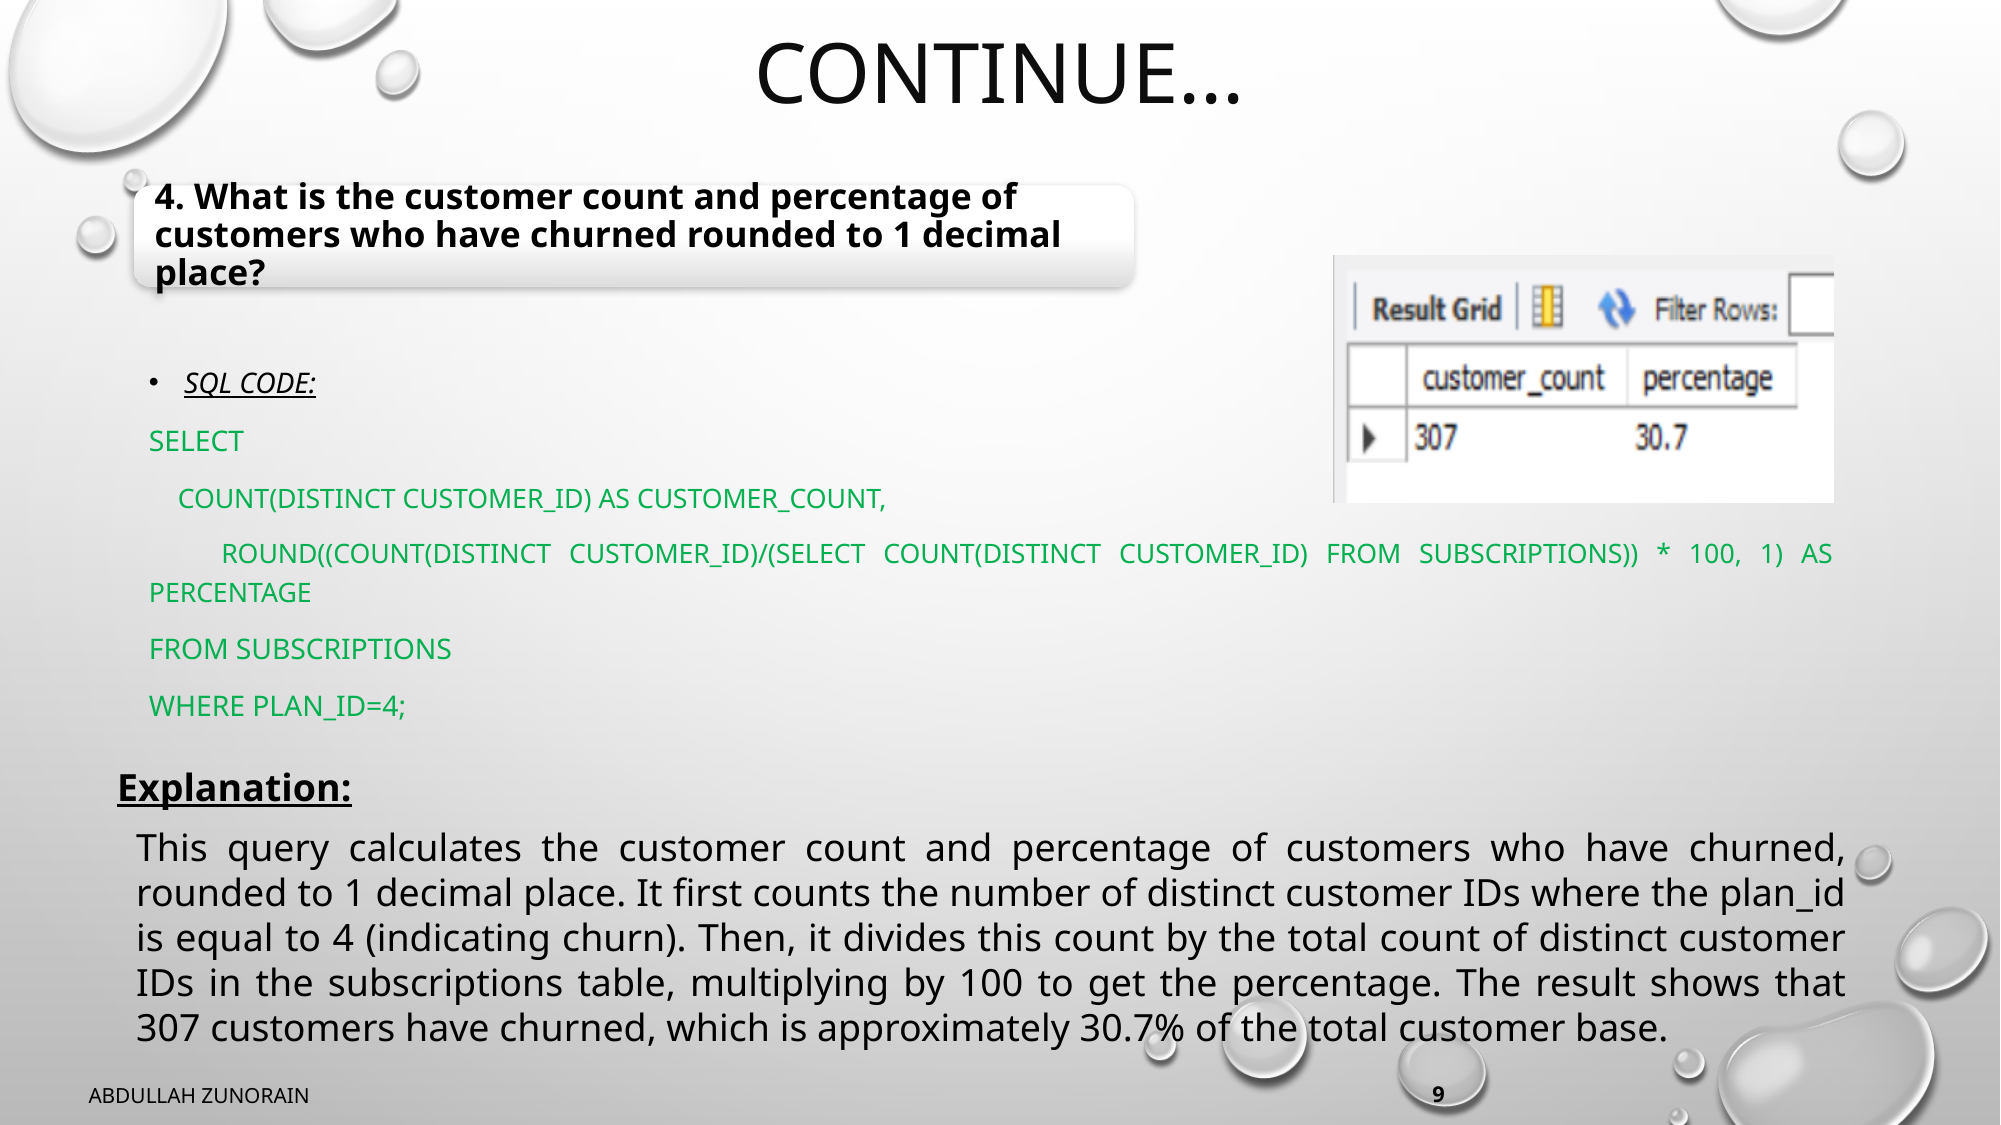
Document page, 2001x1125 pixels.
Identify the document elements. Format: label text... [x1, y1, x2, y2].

title Continue... [137, 0, 1863, 153]
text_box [133, 185, 1135, 292]
list SQL CODE: select count(distinct customer_id) as customer_count, round((count(distinct customer_id)/(SELECT COUNT(DISTINCT customer_id) FROM subscriptions)) * 100, 1) as percentage from subscriptions where plan_id=4; [133, 294, 1847, 733]
slide_number 9 [1347, 1065, 1460, 1125]
text_box Explanation: [102, 756, 367, 817]
picture [0, 0, 2000, 1125]
footer ABDULLAH ZUNORAIN [73, 1065, 1107, 1125]
text_box This query calculates the customer count and percentage of customers who have churned, rounded to 1 decimal place. It first counts the number of distinct customer IDs where the plan_id is equal to 4 (indicating churn). Then, it divides this count by the total count of distinct customer IDs in the subscriptions table, multiplying by 100 to get the percentage. The result shows that 307 customers have churned, which is approximately 30.7% of the total customer base. [121, 817, 1863, 1057]
